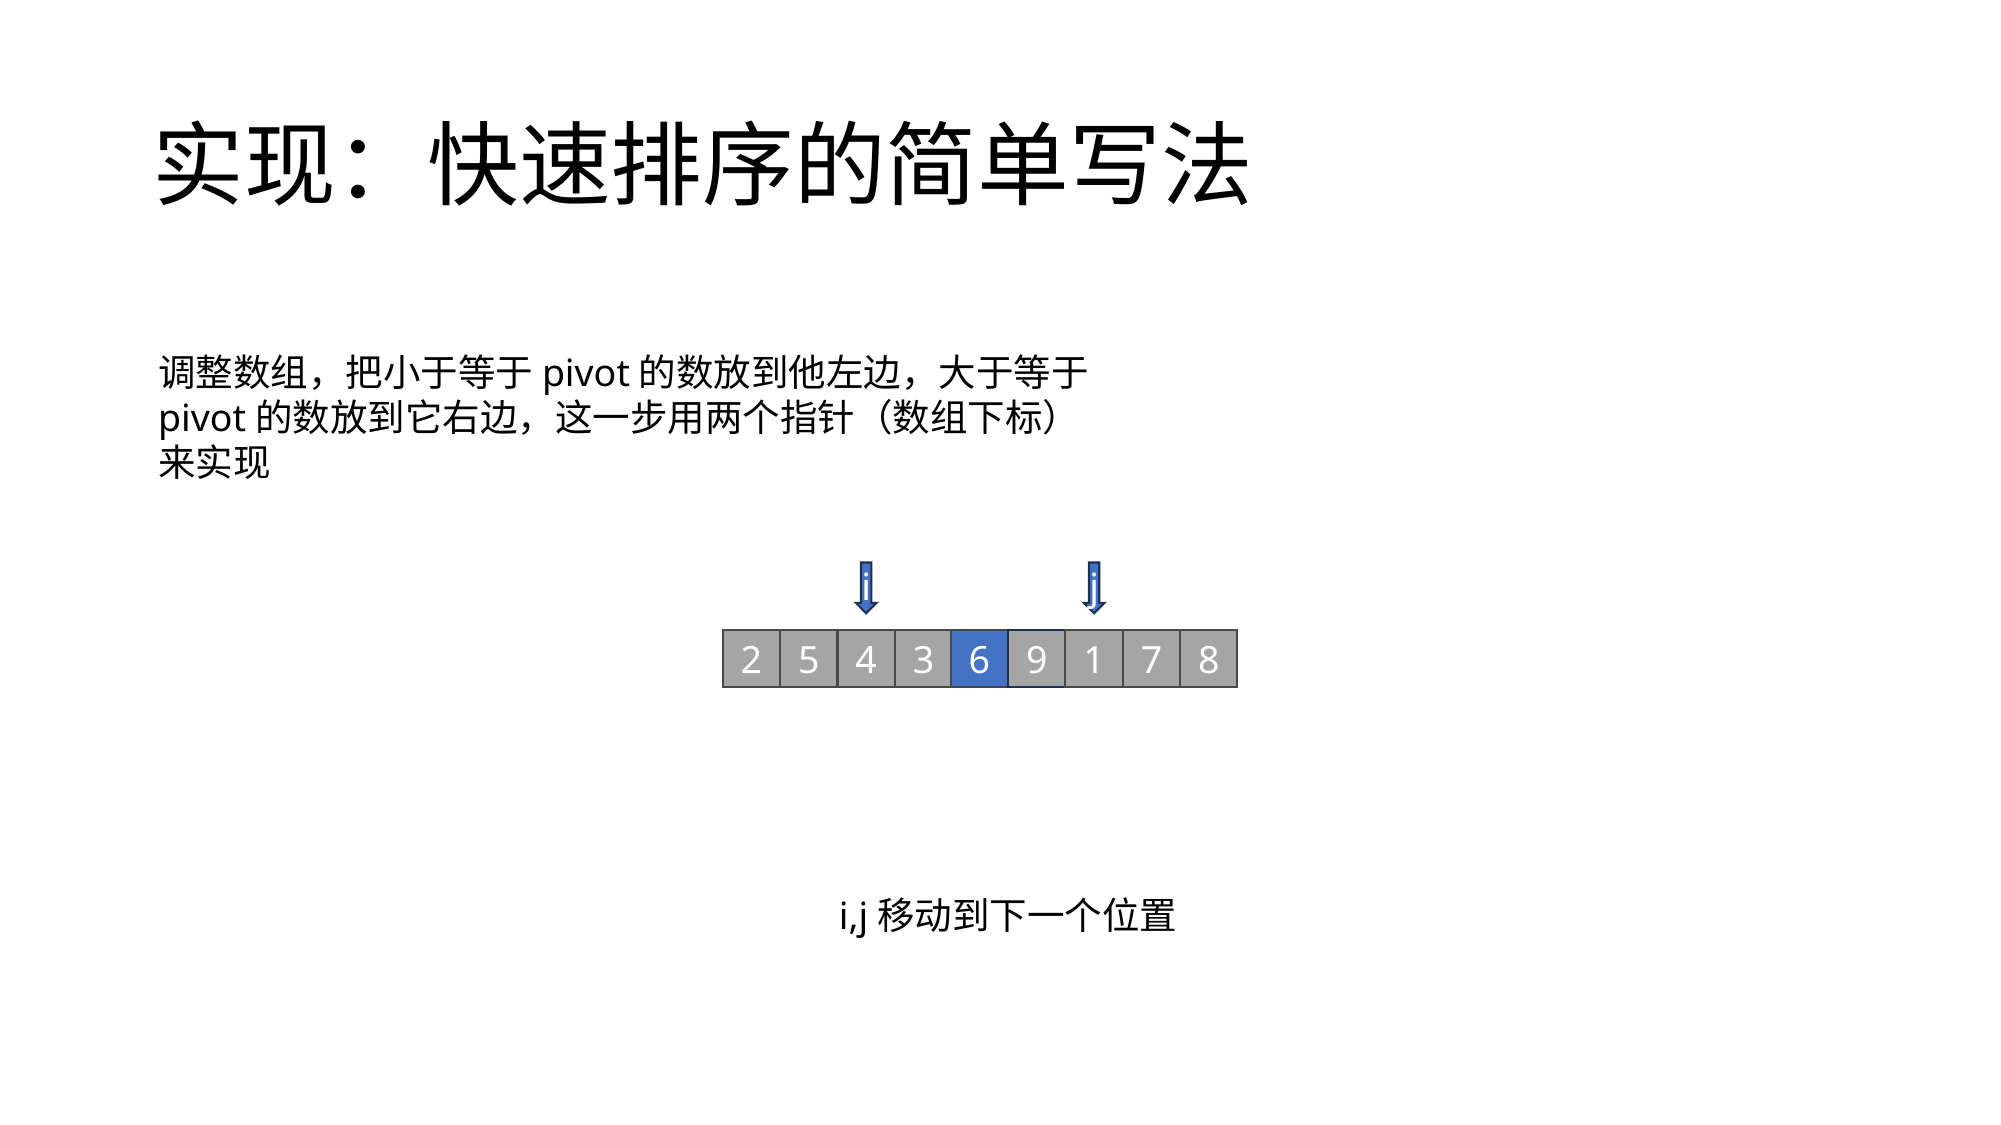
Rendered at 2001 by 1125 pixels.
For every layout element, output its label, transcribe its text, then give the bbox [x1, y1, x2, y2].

text_box 1 [1064, 629, 1122, 688]
text_box 3 [894, 629, 950, 688]
text_box i,j移动到下一个位置 [506, 884, 1510, 945]
title 实现：快速排序的简单写法 [137, 59, 1863, 278]
text_box 2 [722, 629, 779, 688]
text_box 调整数组，把小于等于pivot的数放到他左边，大于等于pivot的数放到它右边，这一步用两个指针（数组下标）来实现 [143, 341, 1109, 491]
text_box 9 [1007, 629, 1064, 688]
text_box 7 [1122, 629, 1179, 688]
text_box 4 [836, 629, 894, 688]
text_box 5 [779, 629, 836, 688]
text_box j [1081, 561, 1107, 615]
text_box 6 [950, 629, 1007, 688]
text_box i [853, 561, 879, 615]
text_box 8 [1179, 629, 1238, 688]
